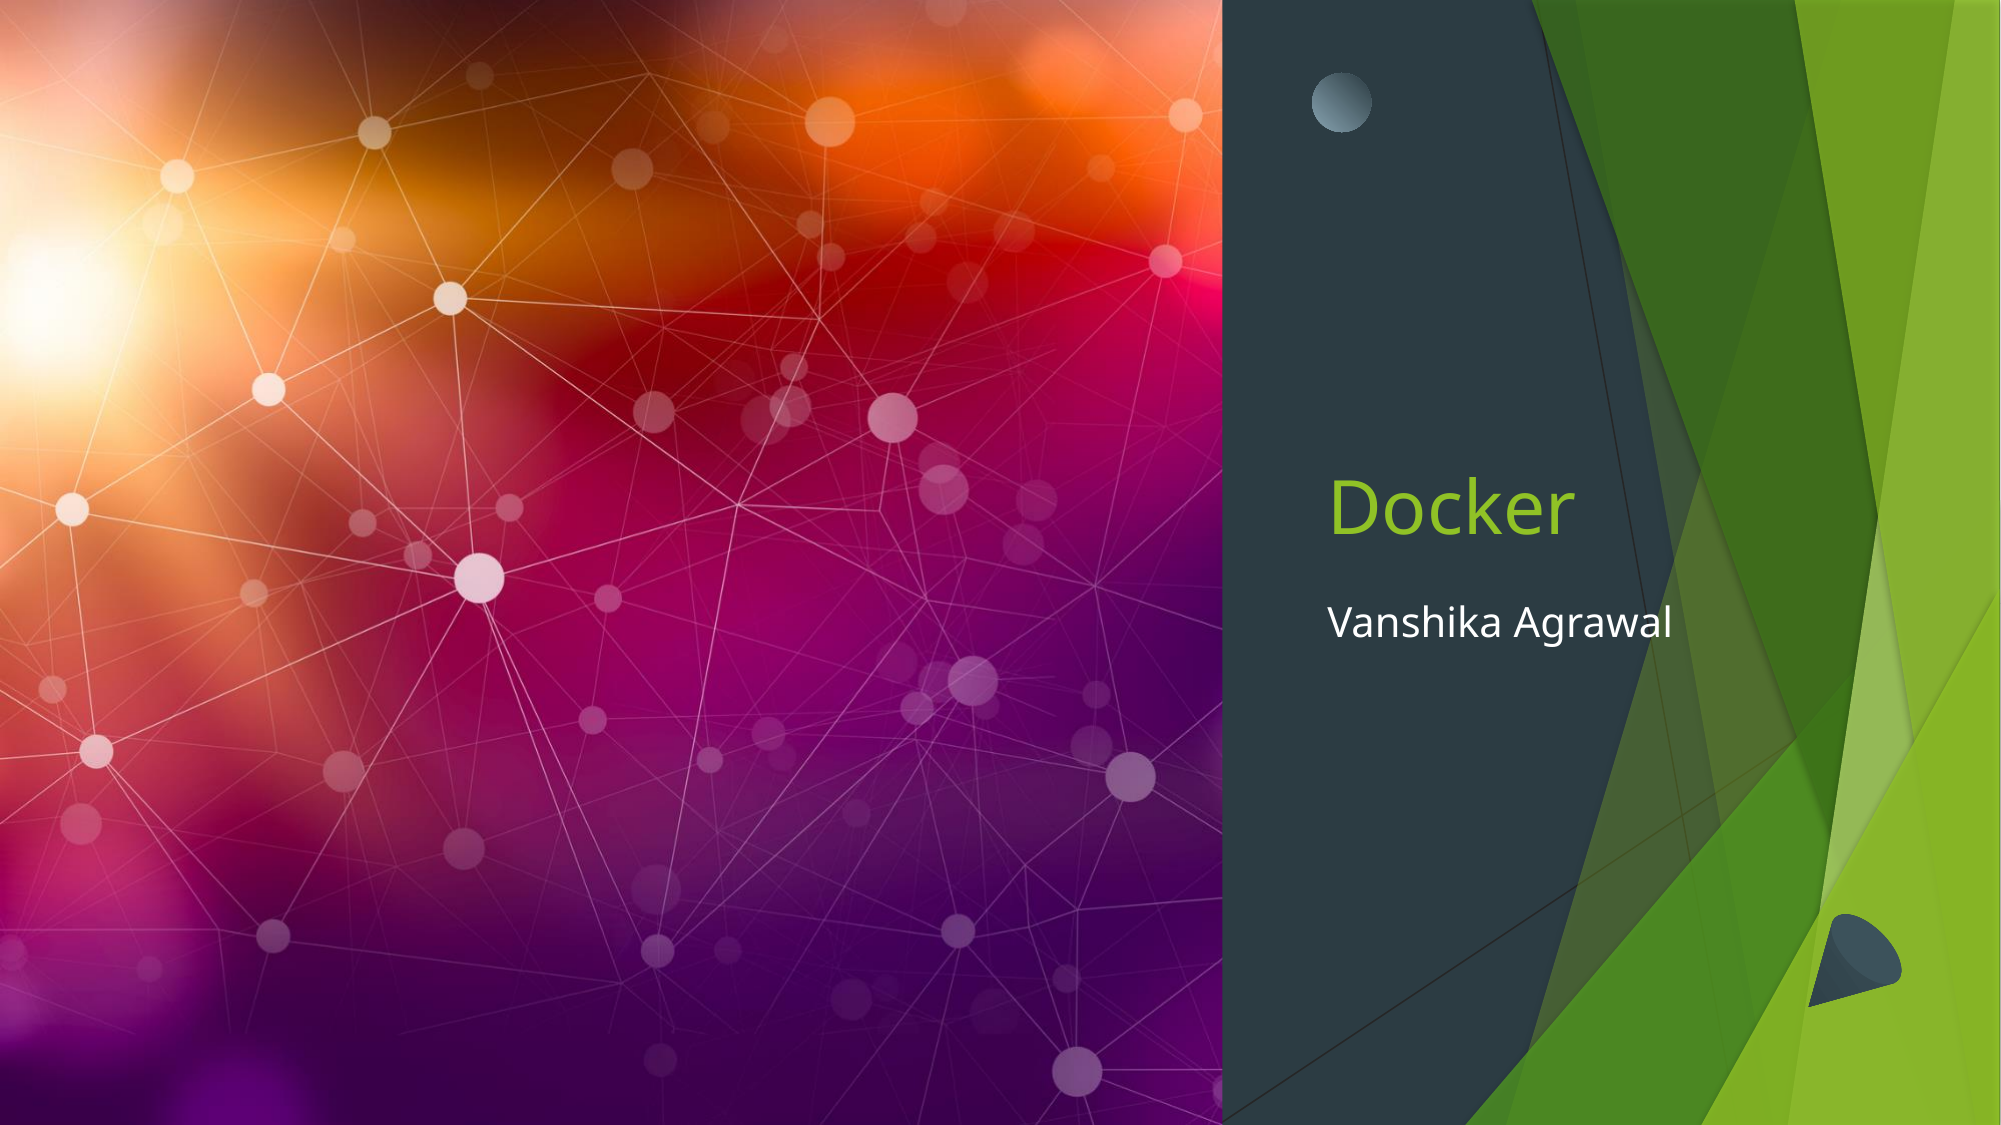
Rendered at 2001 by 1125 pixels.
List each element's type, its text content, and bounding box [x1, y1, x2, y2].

picture [0, 0, 1223, 1125]
title Docker [1312, 172, 1898, 564]
list Vanshika Agrawal [1312, 585, 1898, 870]
